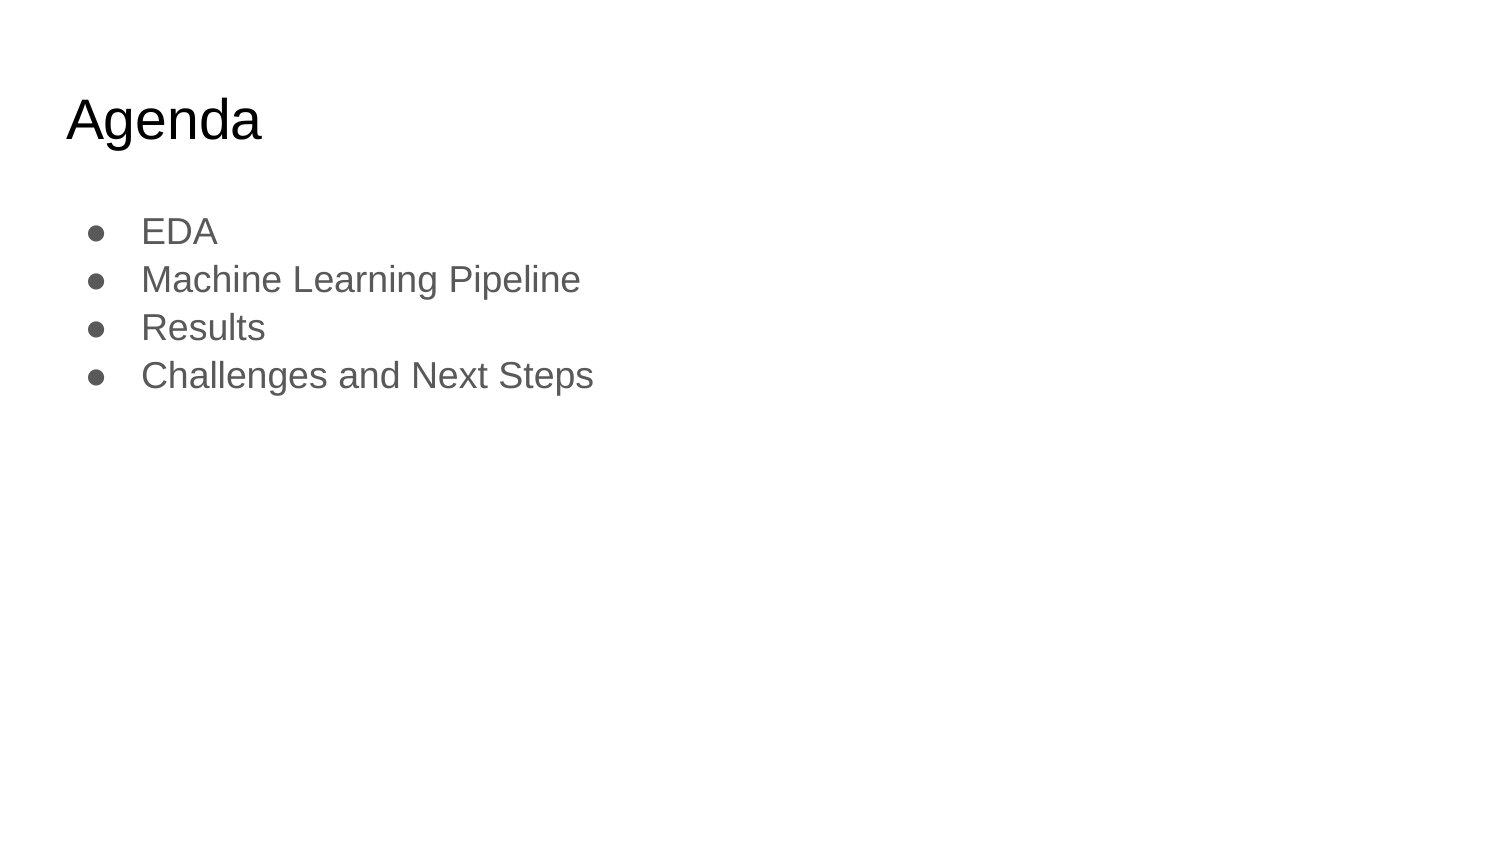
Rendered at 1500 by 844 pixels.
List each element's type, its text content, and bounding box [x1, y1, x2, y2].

title Agenda [51, 72, 1449, 167]
list EDA Machine Learning Pipeline Results Challenges and Next Steps [51, 189, 1449, 750]
